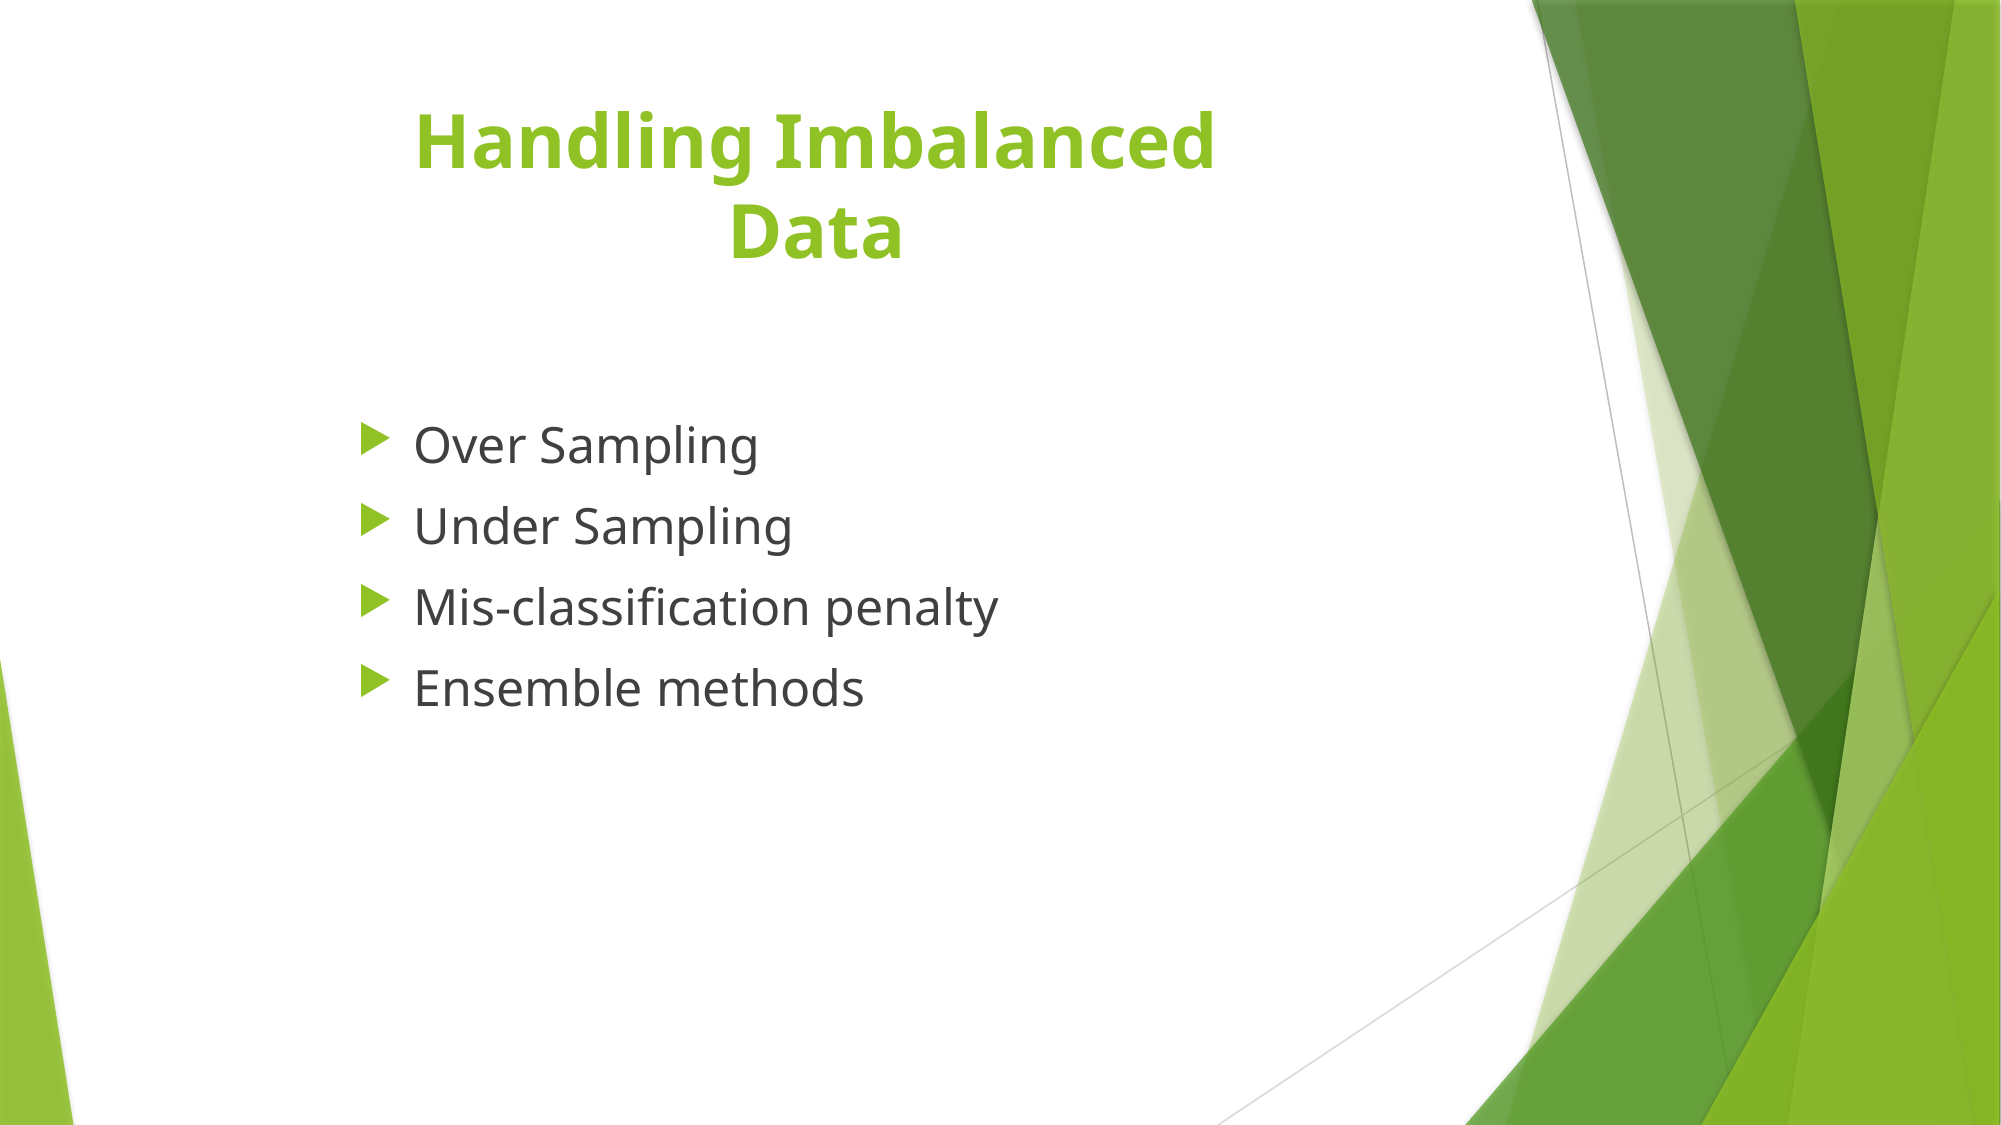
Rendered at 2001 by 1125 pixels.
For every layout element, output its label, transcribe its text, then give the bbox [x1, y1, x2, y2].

title Handling Imbalanced Data [329, 86, 1304, 303]
list Over Sampling Under Sampling Mis-classification penalty Ensemble methods [342, 380, 1389, 750]
